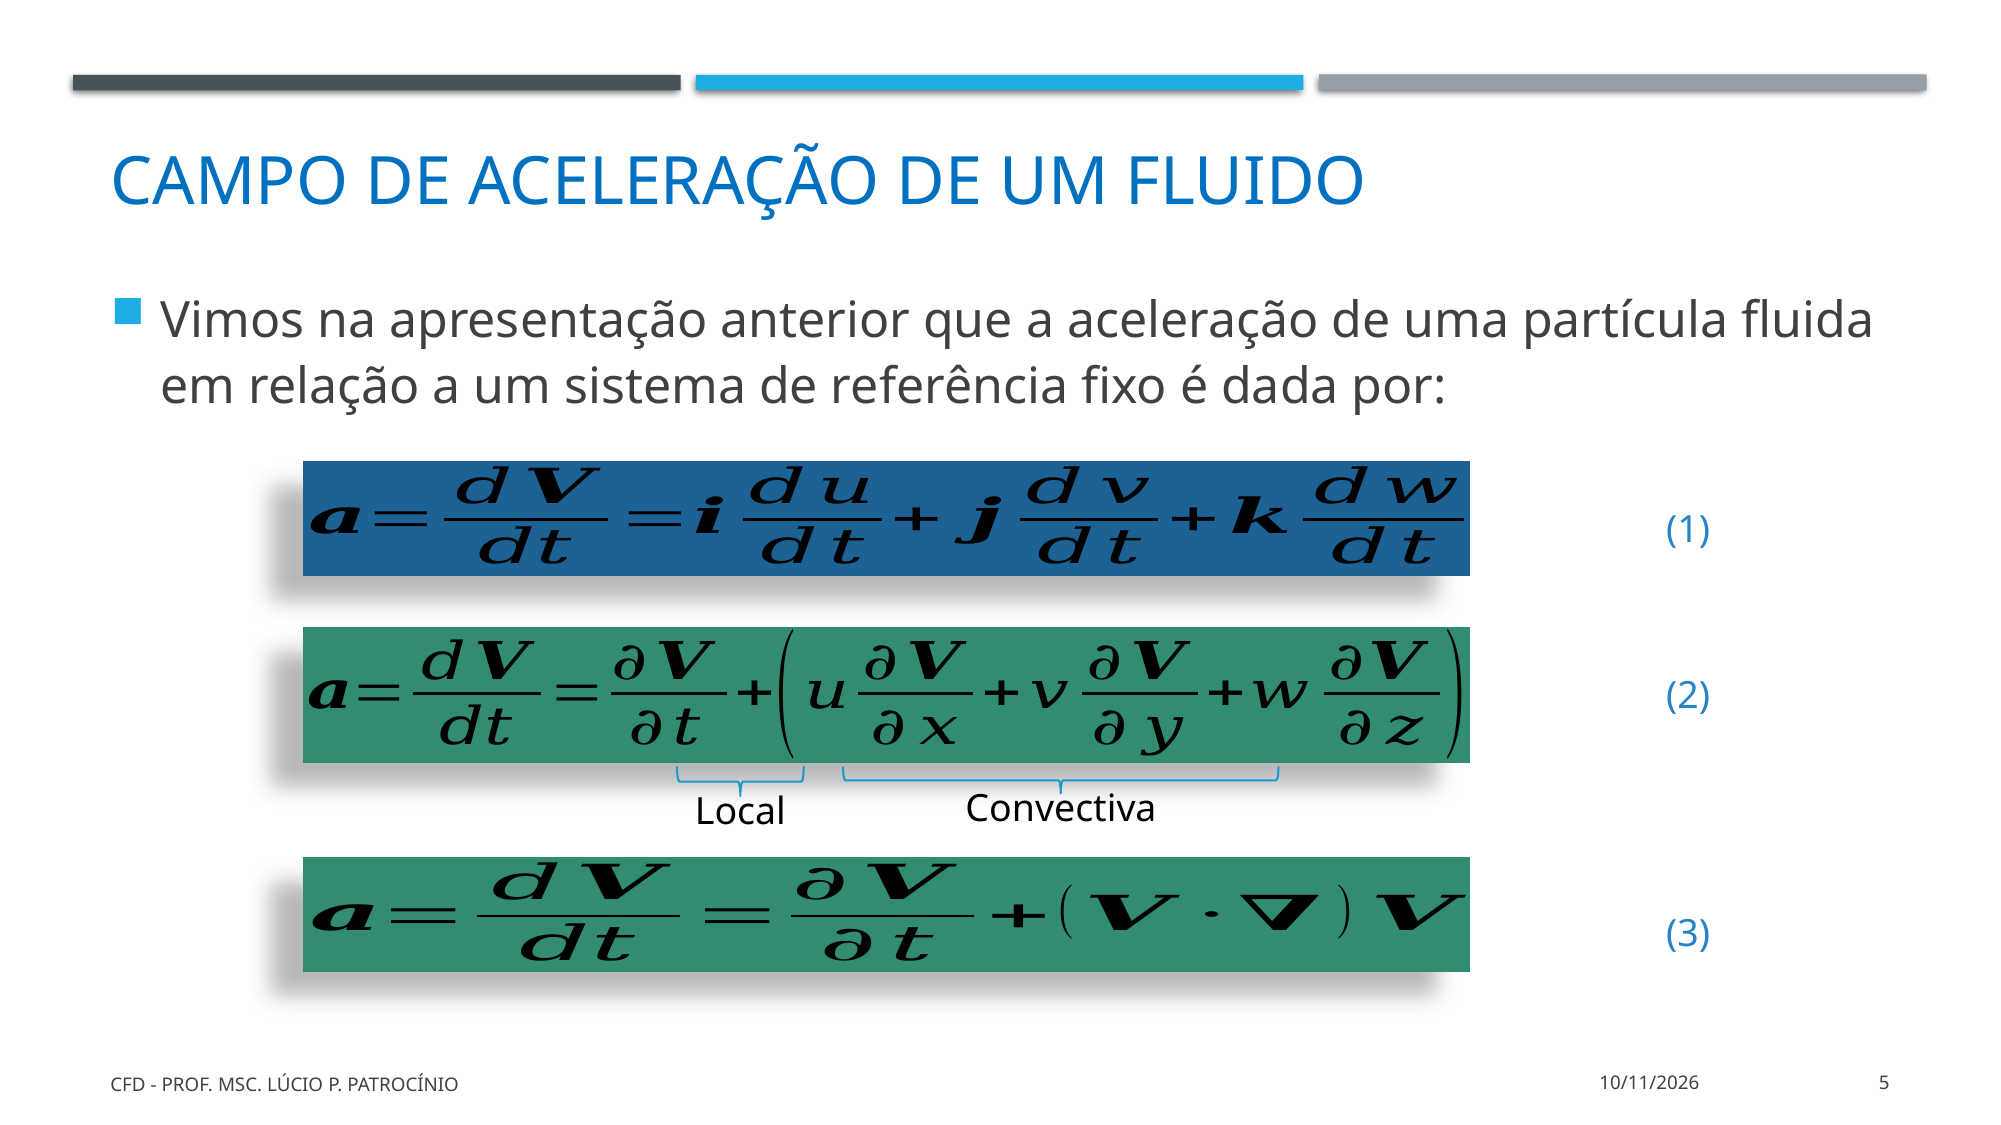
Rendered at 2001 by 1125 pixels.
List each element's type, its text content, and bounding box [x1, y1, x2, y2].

text_box (2) [1651, 664, 1726, 724]
list Vimos na apresentação anterior que a aceleração de uma partícula fluida em relação a um sistema de referência fixo é dada por: [95, 258, 1905, 437]
title Campo de aceleração de um fluido [95, 115, 1905, 226]
footer CFD - Prof. MSc. Lúcio P. Patrocínio [95, 1053, 1230, 1114]
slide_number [1247, 1053, 1715, 1114]
text_box Local [680, 783, 801, 840]
text_box (3) [1651, 901, 1726, 962]
slide_number 5 [1732, 1053, 1905, 1114]
text_box Convectiva [950, 782, 1172, 836]
text_box (1) [1651, 497, 1726, 558]
text_box [842, 766, 1280, 795]
text_box [675, 765, 805, 798]
